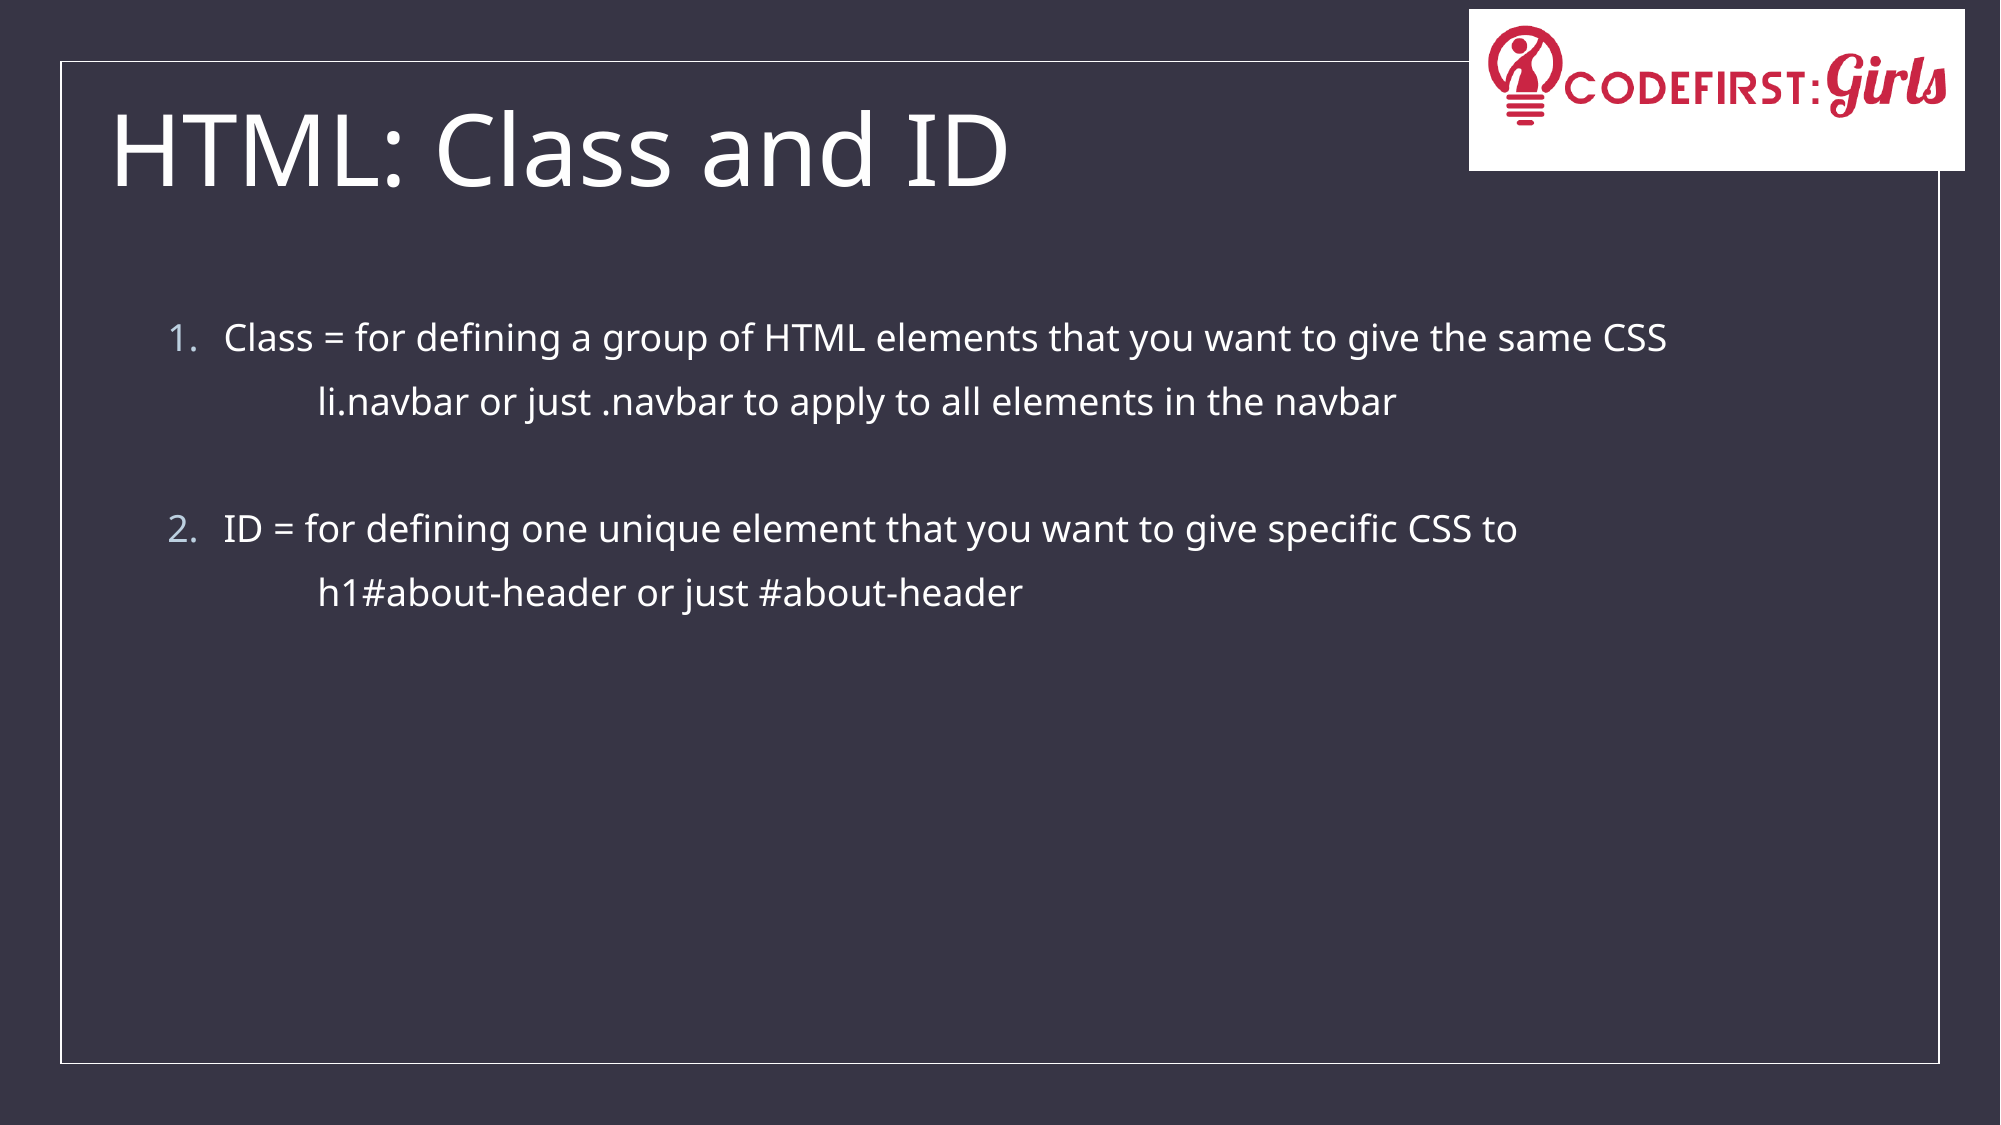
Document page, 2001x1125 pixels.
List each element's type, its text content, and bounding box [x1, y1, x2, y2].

title HTML: Class and ID [93, 41, 1744, 267]
list Class = for defining a group of HTML elements that you want to give the same CSS li.navbar or just .navbar to apply to all elements in the navbar ID = for defining one unique element that you want to give specific CSS to h1#about-header or just #about-header [152, 306, 1803, 952]
picture [1469, 9, 1965, 171]
